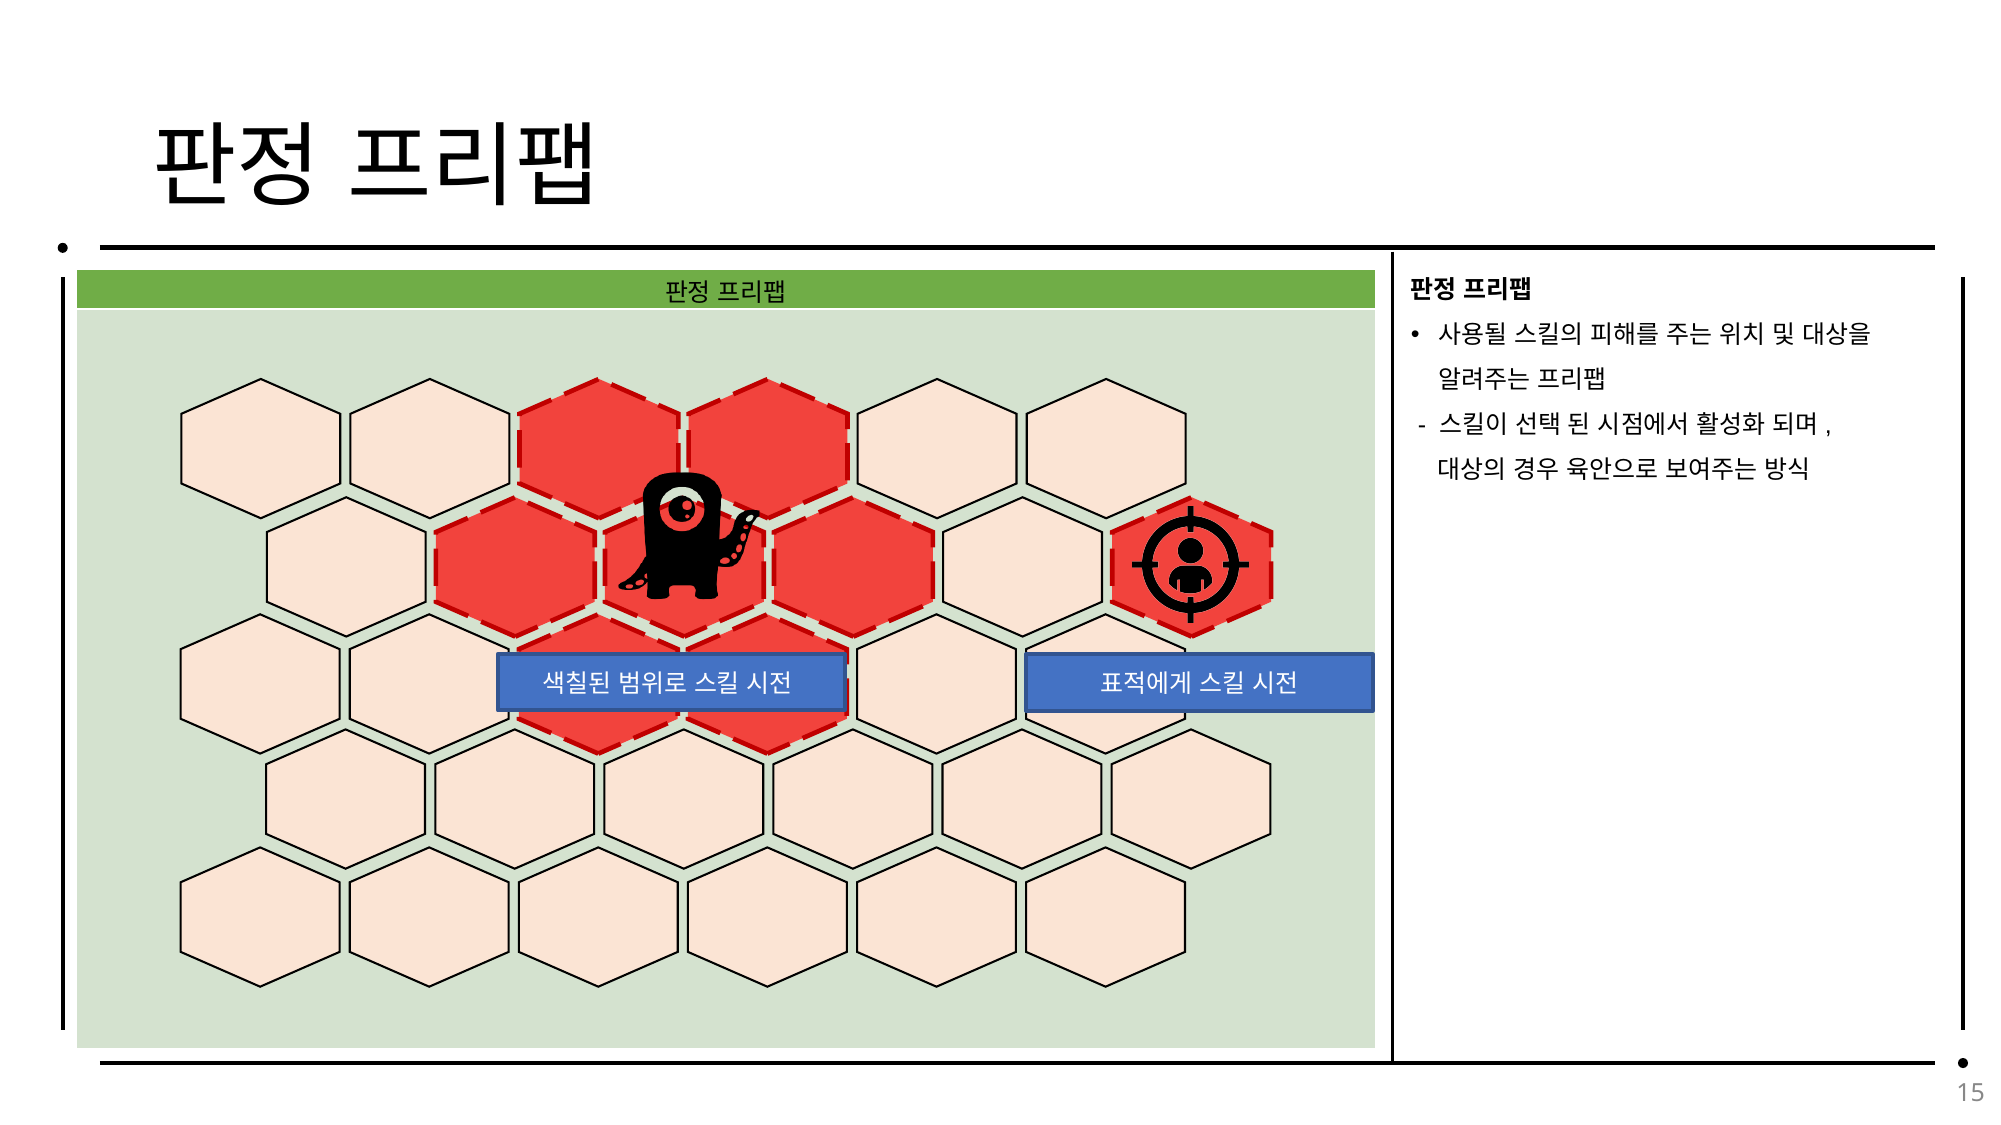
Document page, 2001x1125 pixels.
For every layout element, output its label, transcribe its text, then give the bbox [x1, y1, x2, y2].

title 판정 프리팹 [137, 59, 1863, 241]
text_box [58, 243, 1968, 1068]
picture [1132, 506, 1249, 623]
picture [609, 457, 768, 616]
slide_number 15 [1550, 1063, 2000, 1123]
